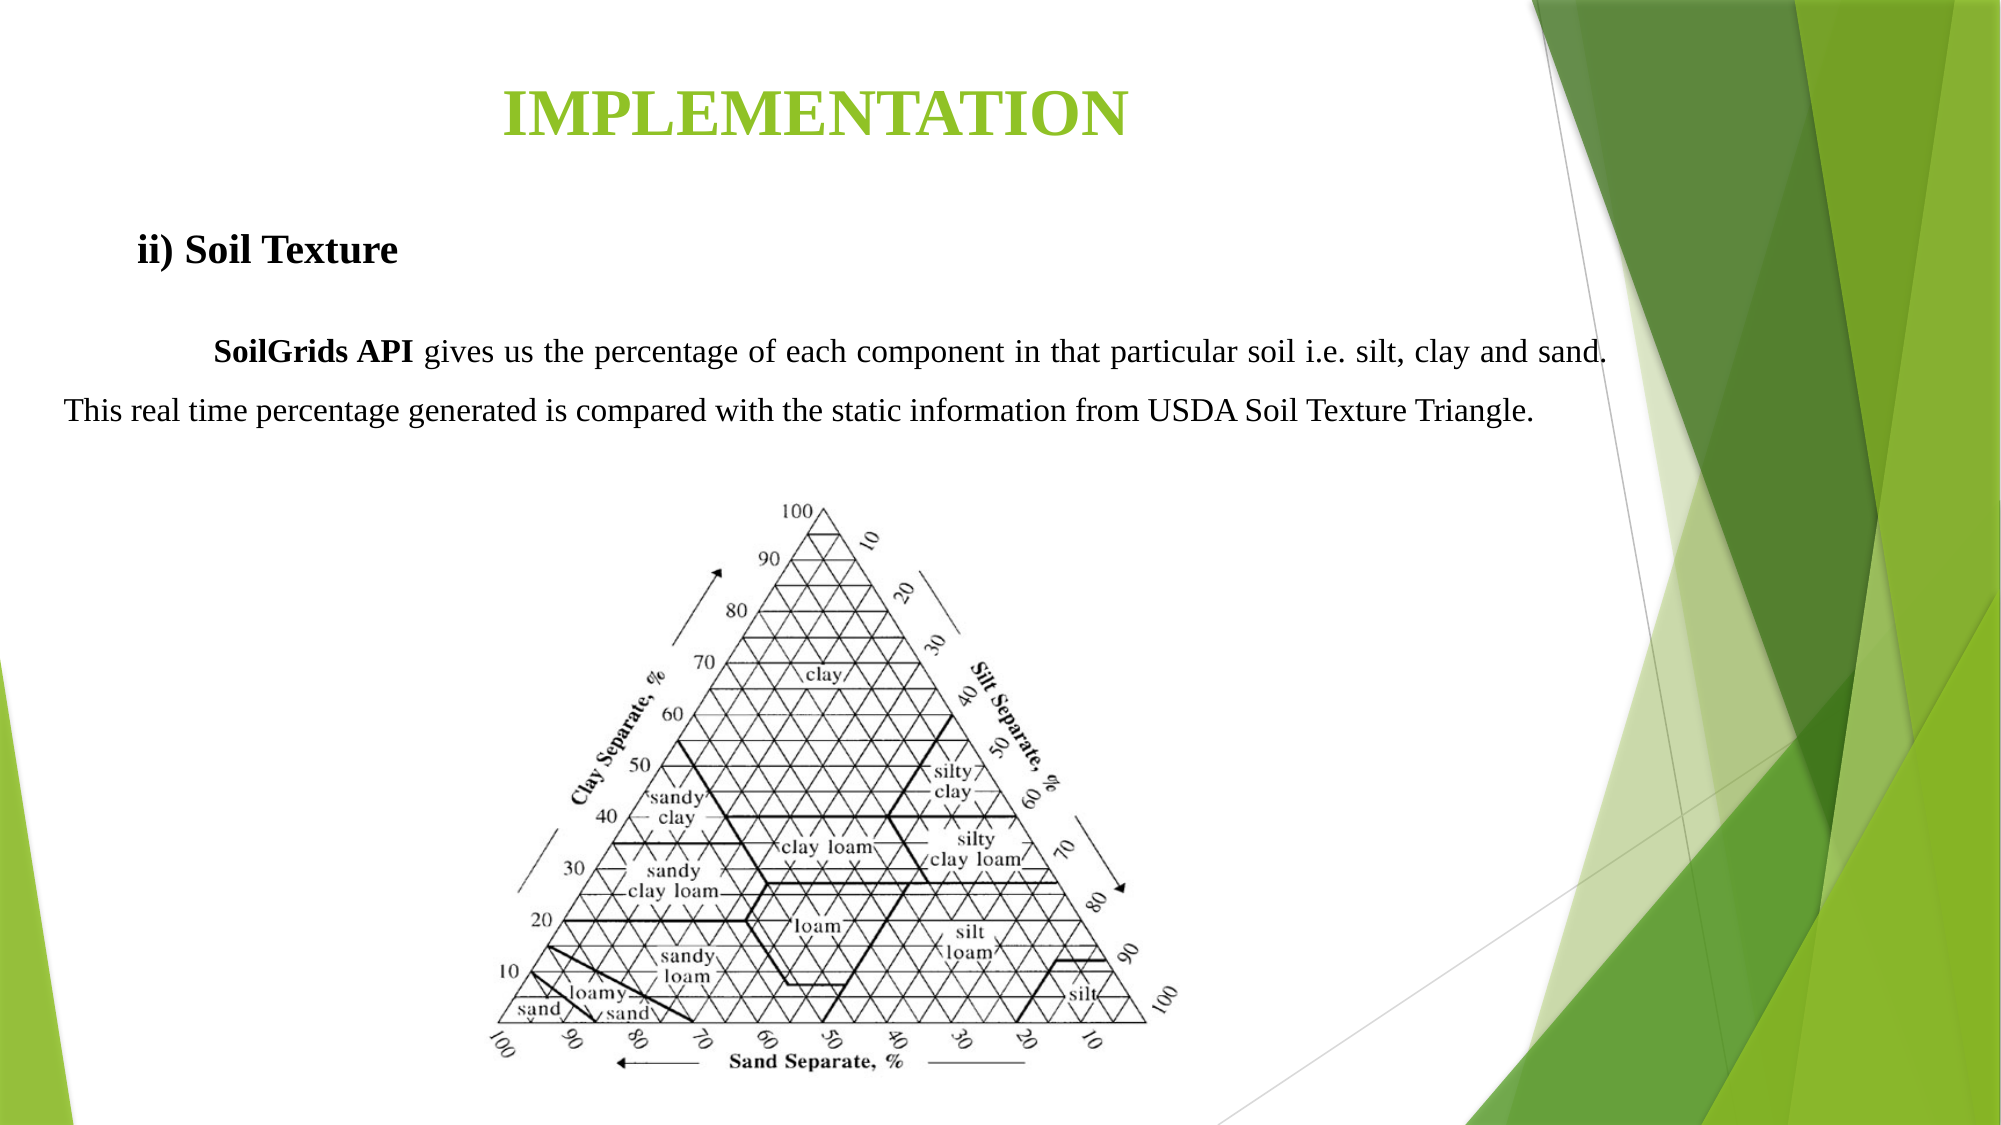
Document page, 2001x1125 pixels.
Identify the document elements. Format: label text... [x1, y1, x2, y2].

picture [483, 500, 1181, 1079]
list ii) Soil Texture SoilGrids API gives us the percentage of each component in that particular soil i.e. silt, clay and sand. This real time percentage generated is compared with the static information from USDA Soil Texture Triangle. [48, 188, 1626, 1034]
title IMPLEMENTATION [111, 61, 1522, 188]
